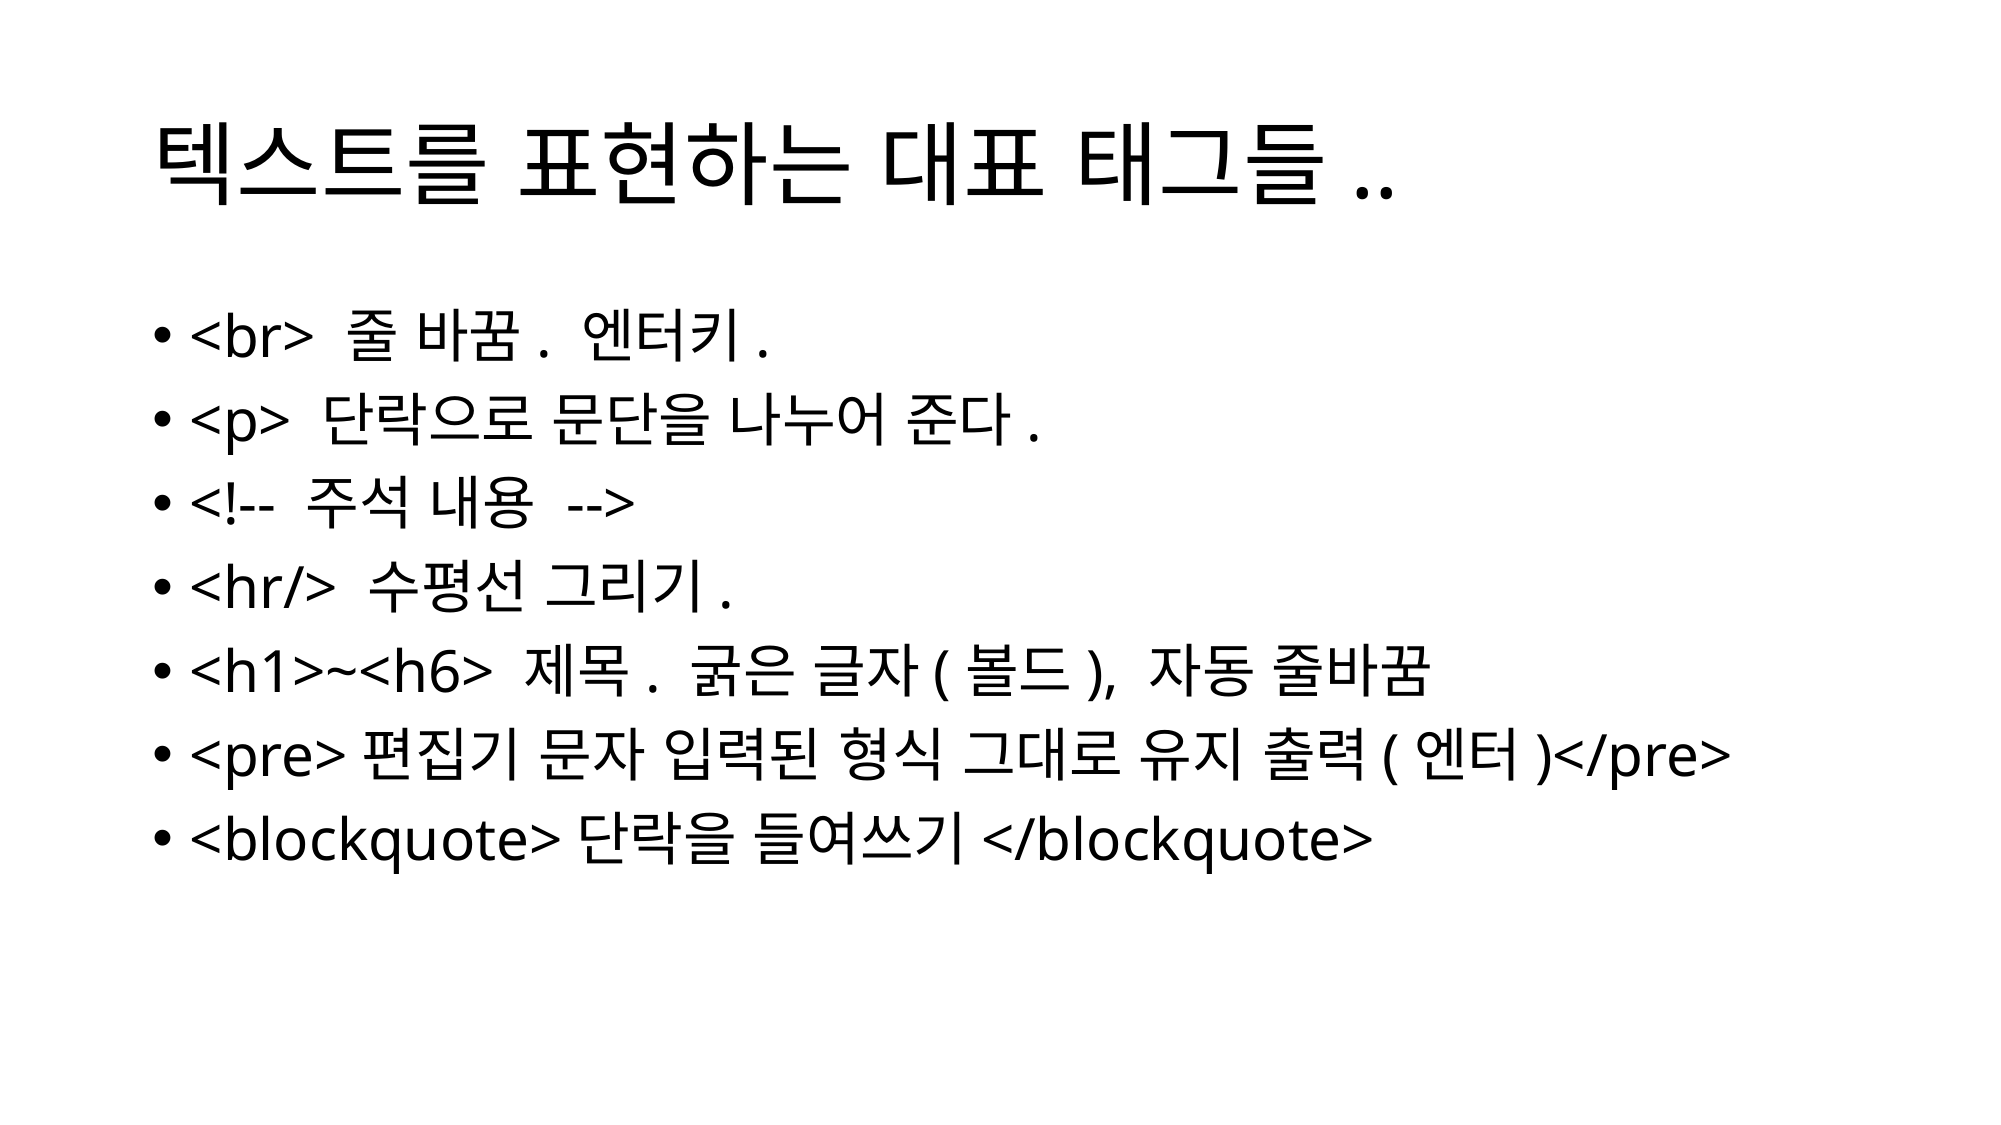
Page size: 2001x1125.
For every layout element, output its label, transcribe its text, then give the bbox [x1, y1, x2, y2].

title 텍스트를 표현하는 대표 태그들.. [137, 59, 1863, 278]
list <br> 줄 바꿈. 엔터키. <p> 단락으로 문단을 나누어 준다. <!-- 주석 내용 --> <hr/> 수평선 그리기. <h1>~<h6> 제목. 굵은 글자(볼드), 자동 줄바꿈 <pre>편집기 문자 입력된 형식 그대로 유지 출력(엔터)</pre> <blockquote>단락을 들여쓰기</blockquote> [137, 299, 1863, 1014]
